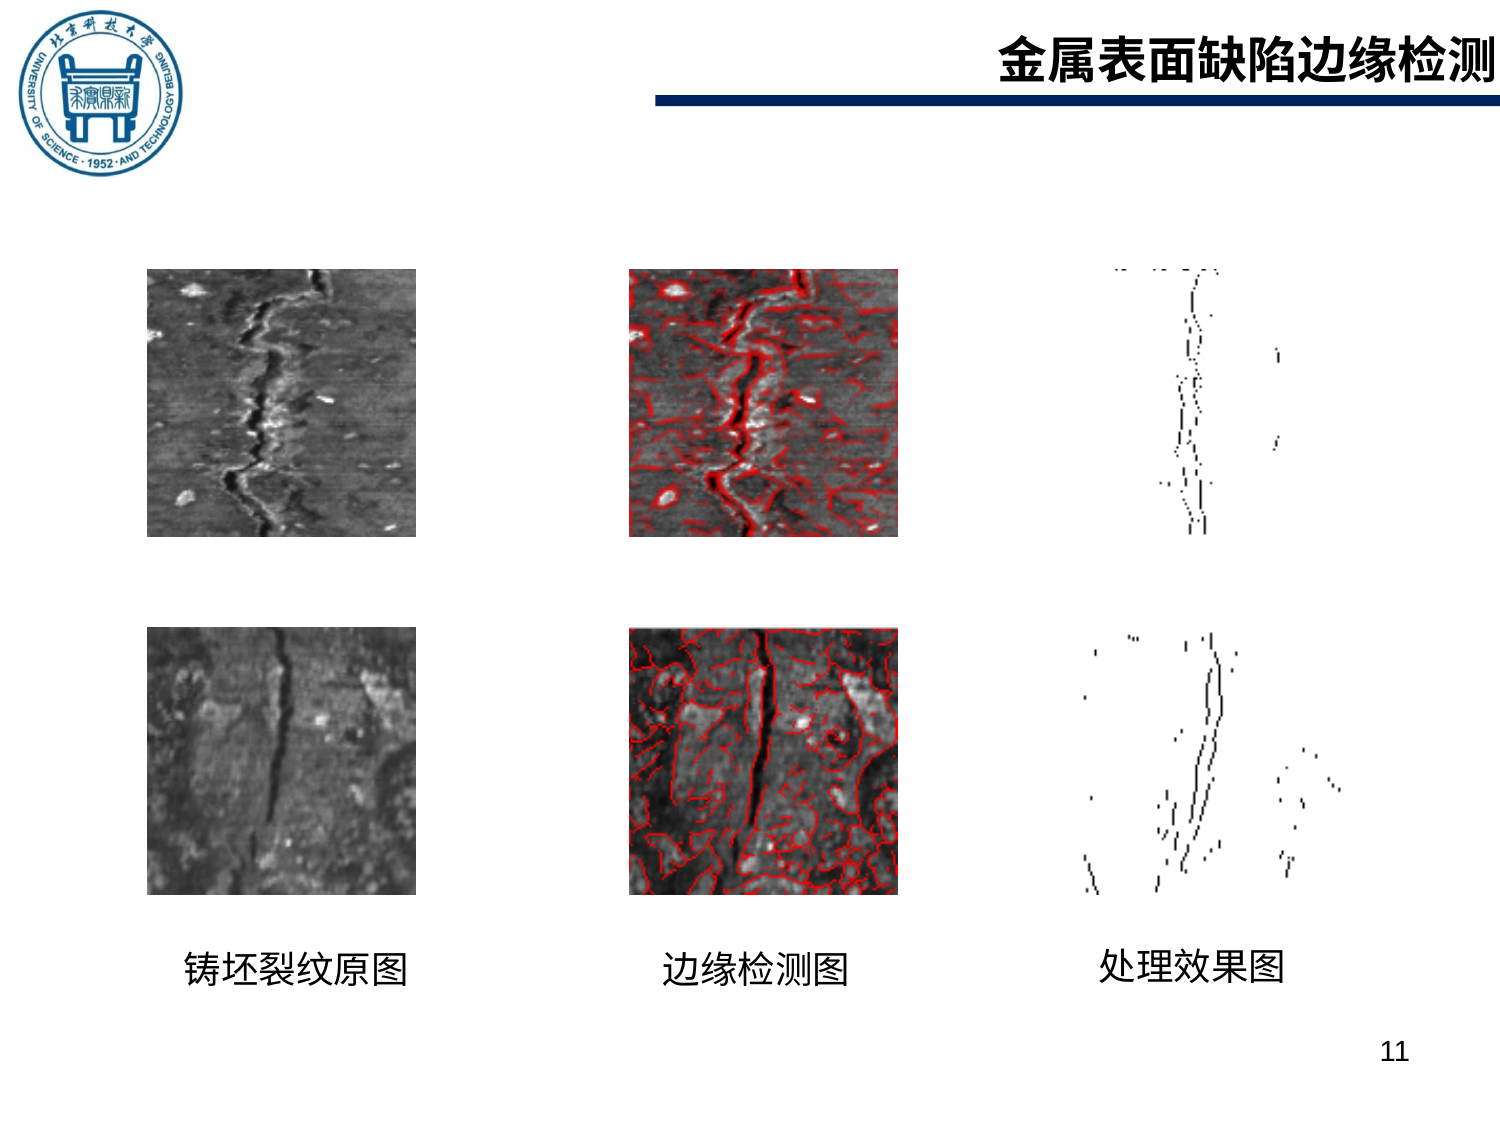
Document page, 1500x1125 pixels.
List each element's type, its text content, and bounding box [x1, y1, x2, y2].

text_box 金属表面缺陷边缘检测 [982, 20, 1500, 96]
picture [147, 626, 416, 896]
picture [1074, 626, 1343, 895]
text_box 铸坯裂纹原图 [168, 938, 446, 999]
picture [629, 626, 898, 895]
slide_number 11 [1074, 1024, 1425, 1103]
text_box 处理效果图 [1084, 936, 1352, 996]
picture [1074, 269, 1343, 538]
text_box 边缘检测图 [648, 938, 879, 999]
picture [629, 269, 898, 538]
picture [147, 269, 416, 538]
picture [0, 0, 203, 188]
text_box [655, 95, 1500, 107]
